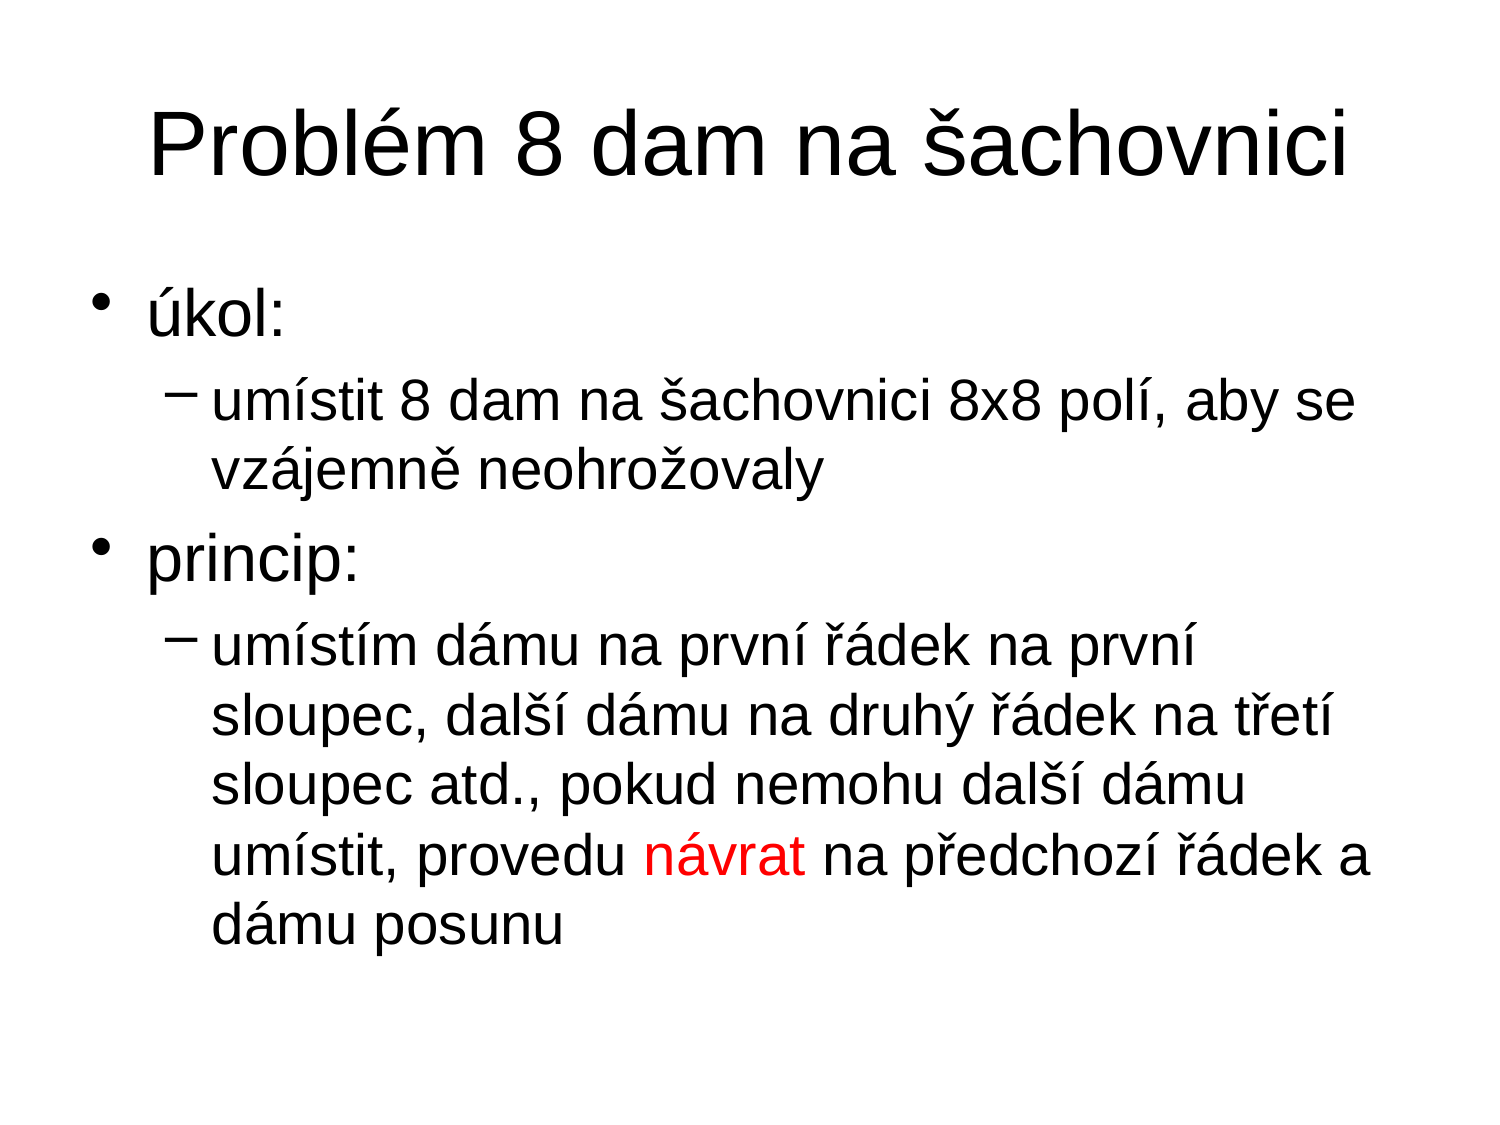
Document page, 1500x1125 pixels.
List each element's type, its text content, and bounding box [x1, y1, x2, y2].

list úkol: umístit 8 dam na šachovnici 8x8 polí, aby se vzájemně neohrožovaly princip: umístím dámu na první řádek na první sloupec, další dámu na druhý řádek na třetí sloupec atd., pokud nemohu další dámu umístit, provedu návrat na předchozí řádek a dámu posunu [75, 262, 1425, 1005]
title Problém 8 dam na šachovnici [75, 45, 1425, 233]
